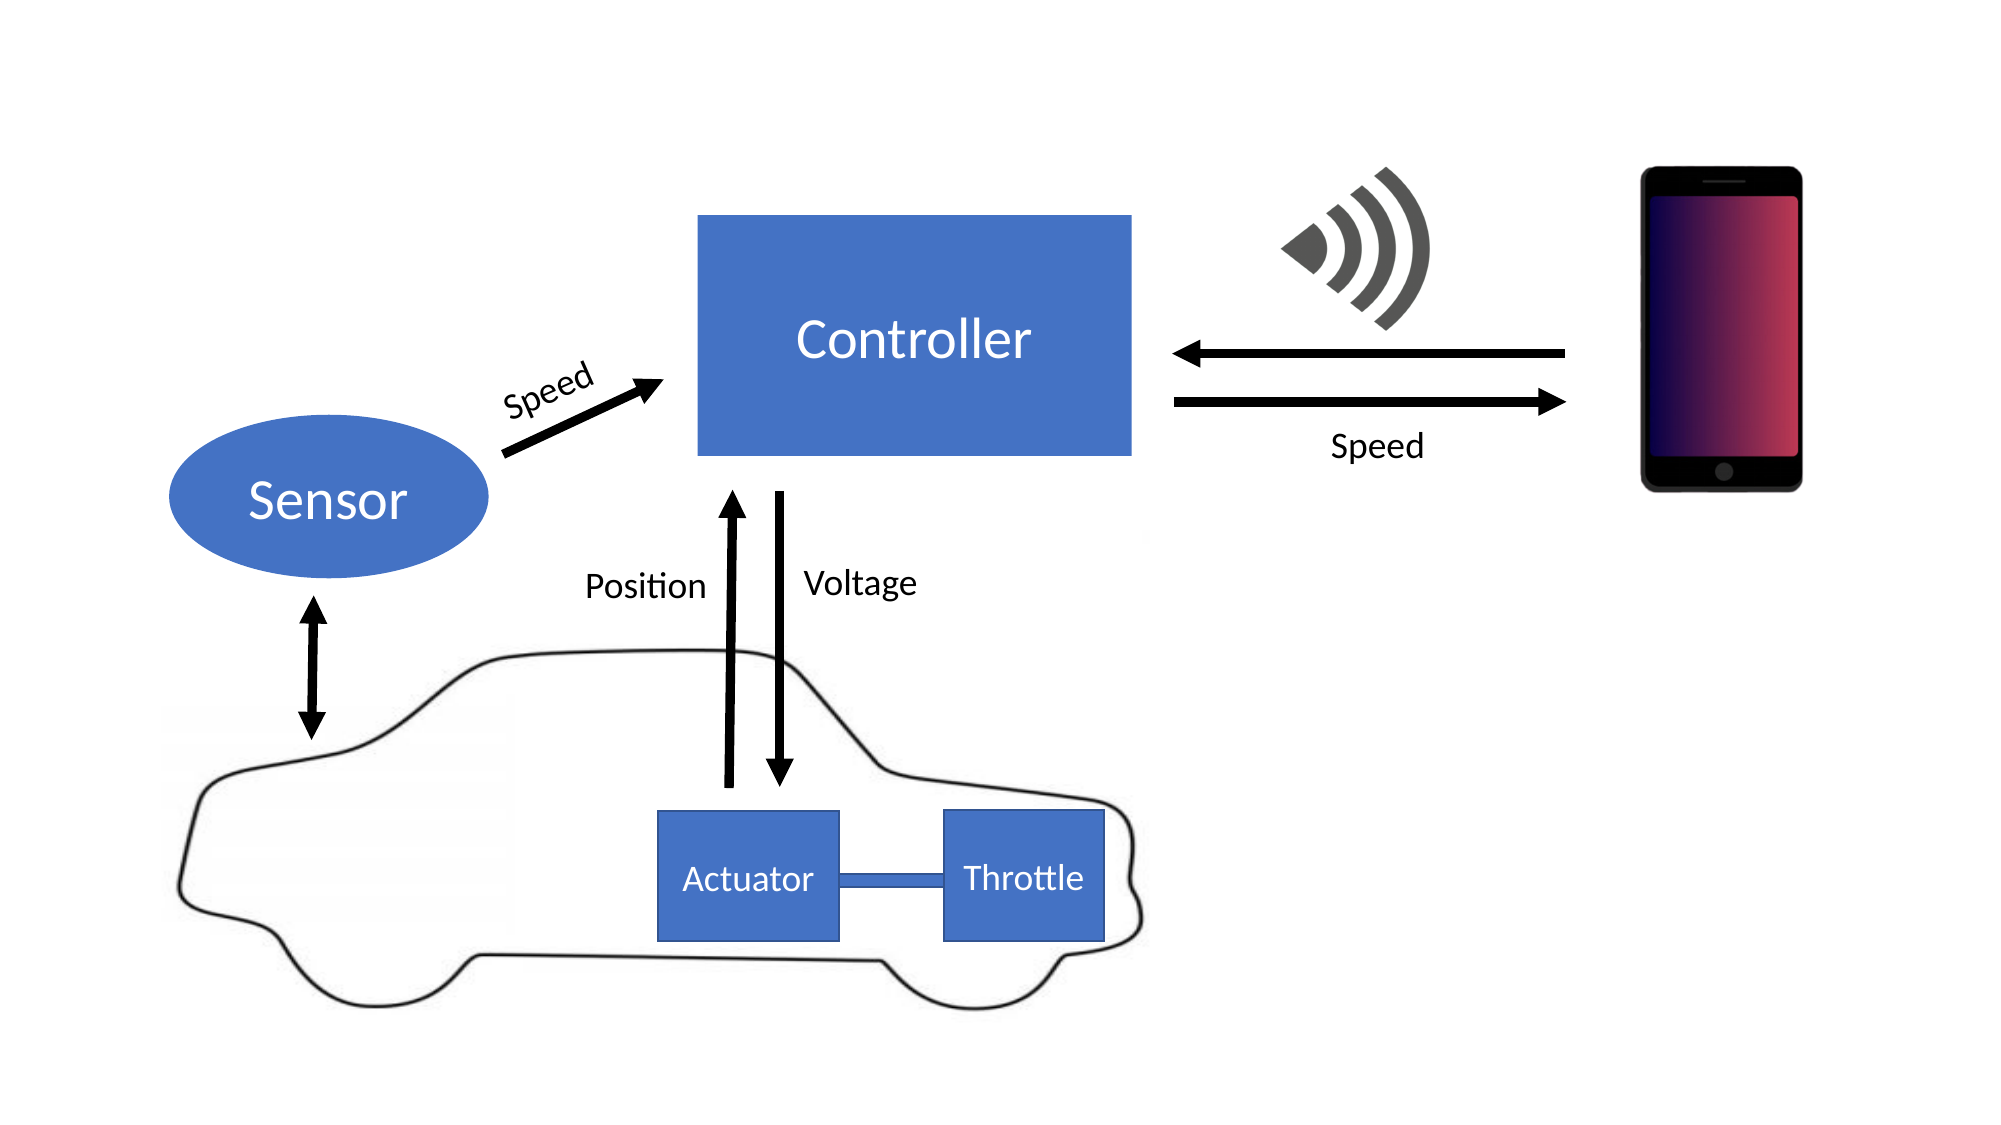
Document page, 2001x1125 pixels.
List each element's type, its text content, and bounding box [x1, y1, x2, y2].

picture [1578, 108, 1881, 563]
picture [1241, 134, 1470, 353]
picture [1265, 354, 1445, 364]
text_box Speed [478, 334, 614, 439]
text_box Sensor [189, 413, 469, 455]
text_box Speed [1315, 414, 1578, 474]
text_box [502, 379, 664, 455]
text_box Controller [697, 214, 1133, 455]
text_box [729, 489, 733, 789]
picture [0, 455, 1314, 1125]
